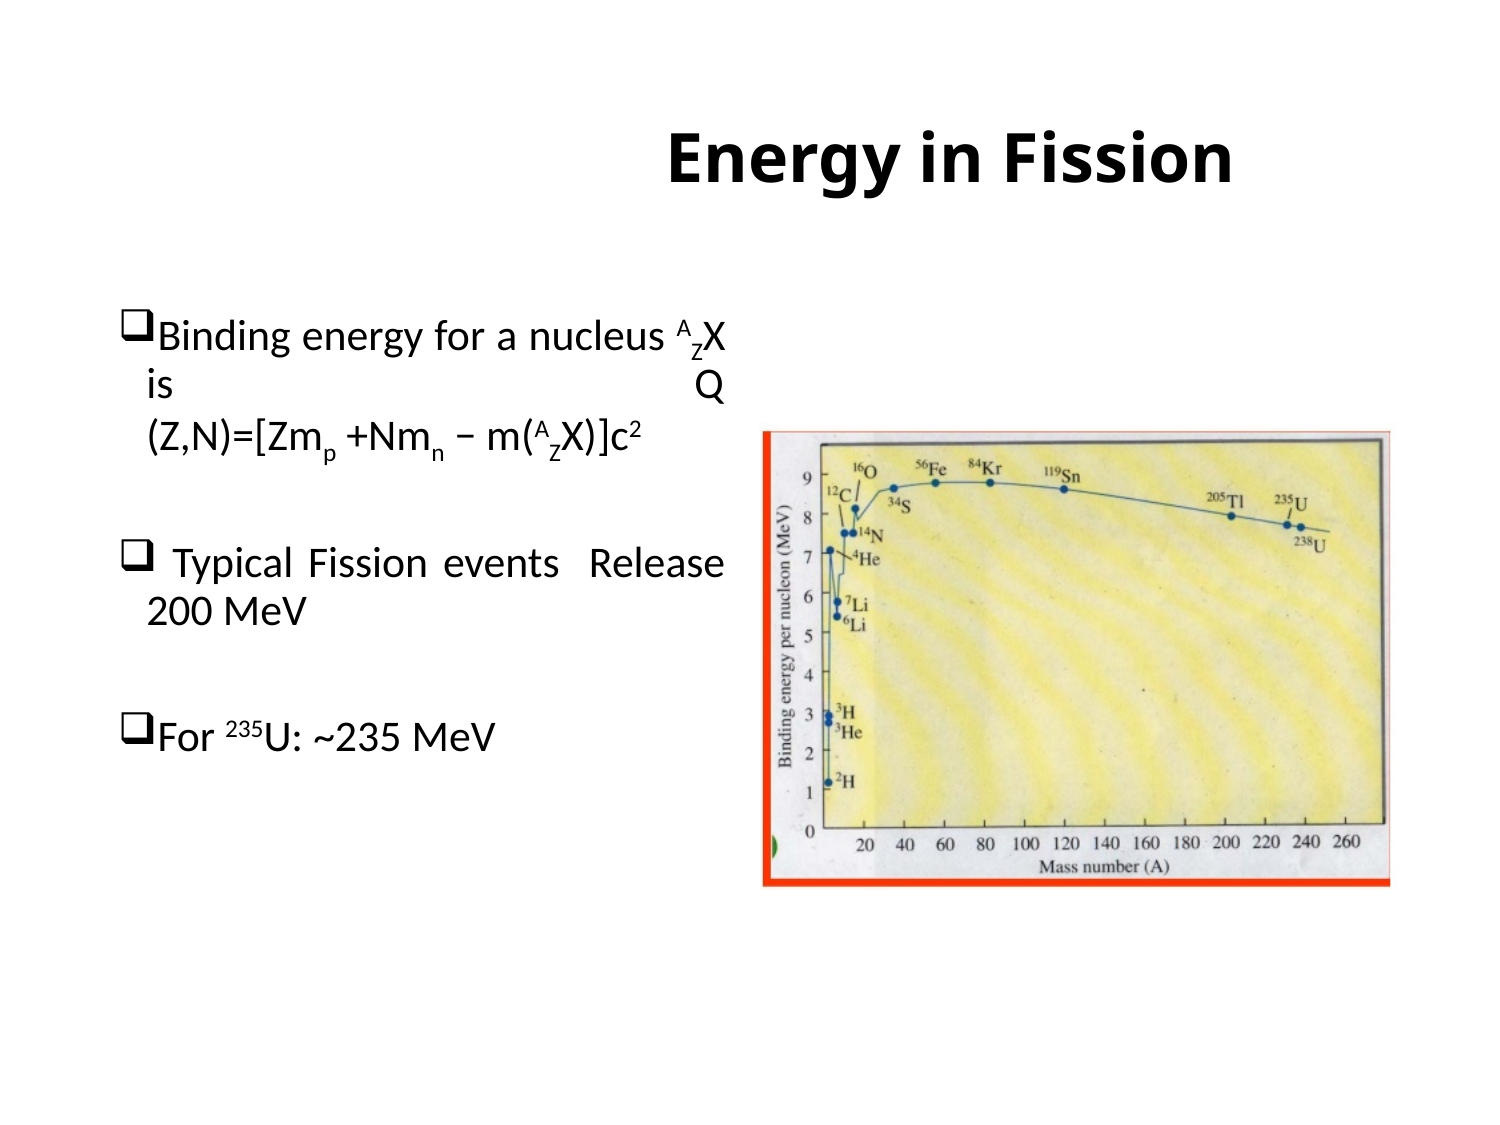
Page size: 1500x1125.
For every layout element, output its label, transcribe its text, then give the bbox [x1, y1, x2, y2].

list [759, 422, 1397, 891]
title Energy in Fission [75, 115, 1425, 275]
list Binding energy for a nucleus AZX is Q (Z,N)=[Zmp +Nmn − m(AZX)]c2 Typical Fission events Release 200 MeV For 235U: ~235 MeV [103, 299, 741, 1014]
